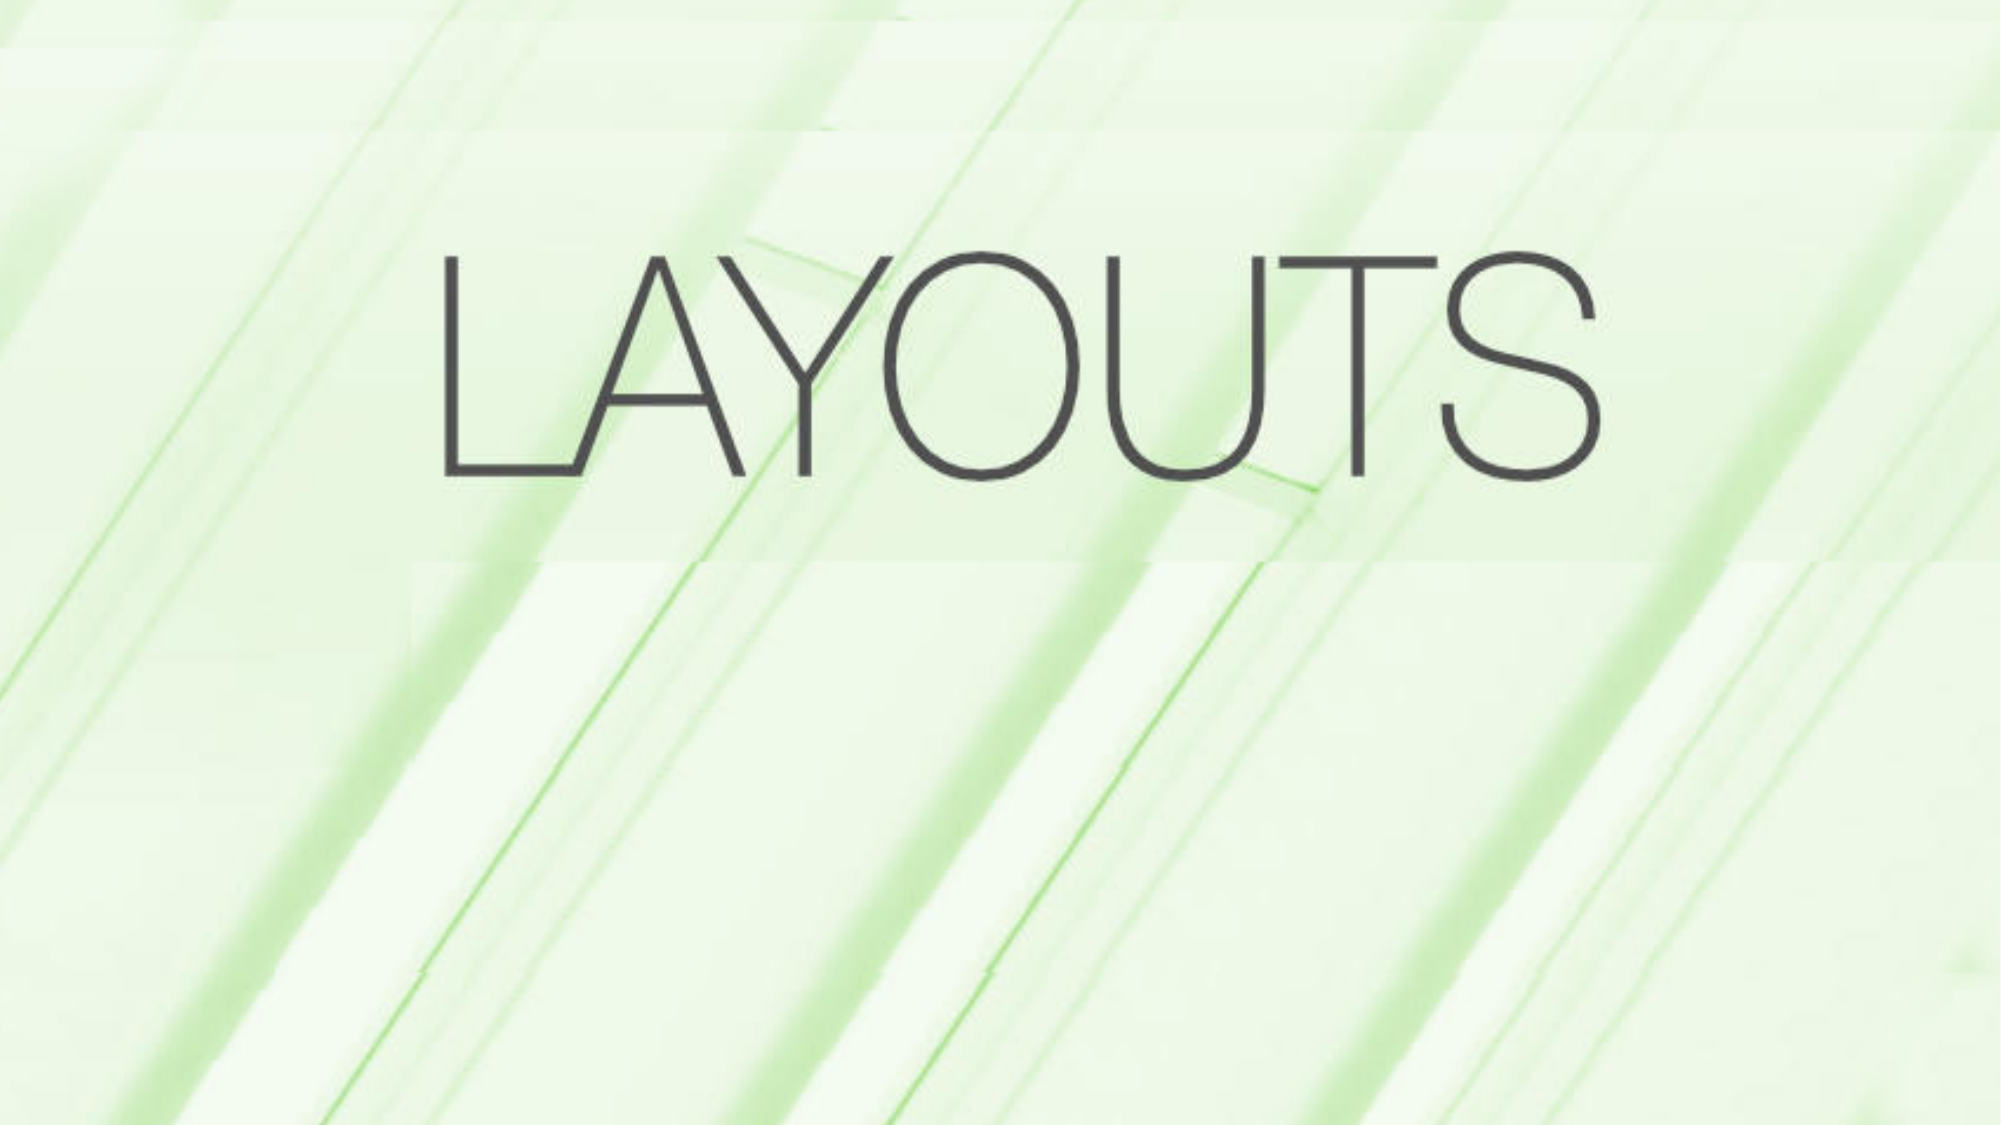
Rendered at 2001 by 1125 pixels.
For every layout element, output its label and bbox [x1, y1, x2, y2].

text_box [0, 0, 2000, 1125]
